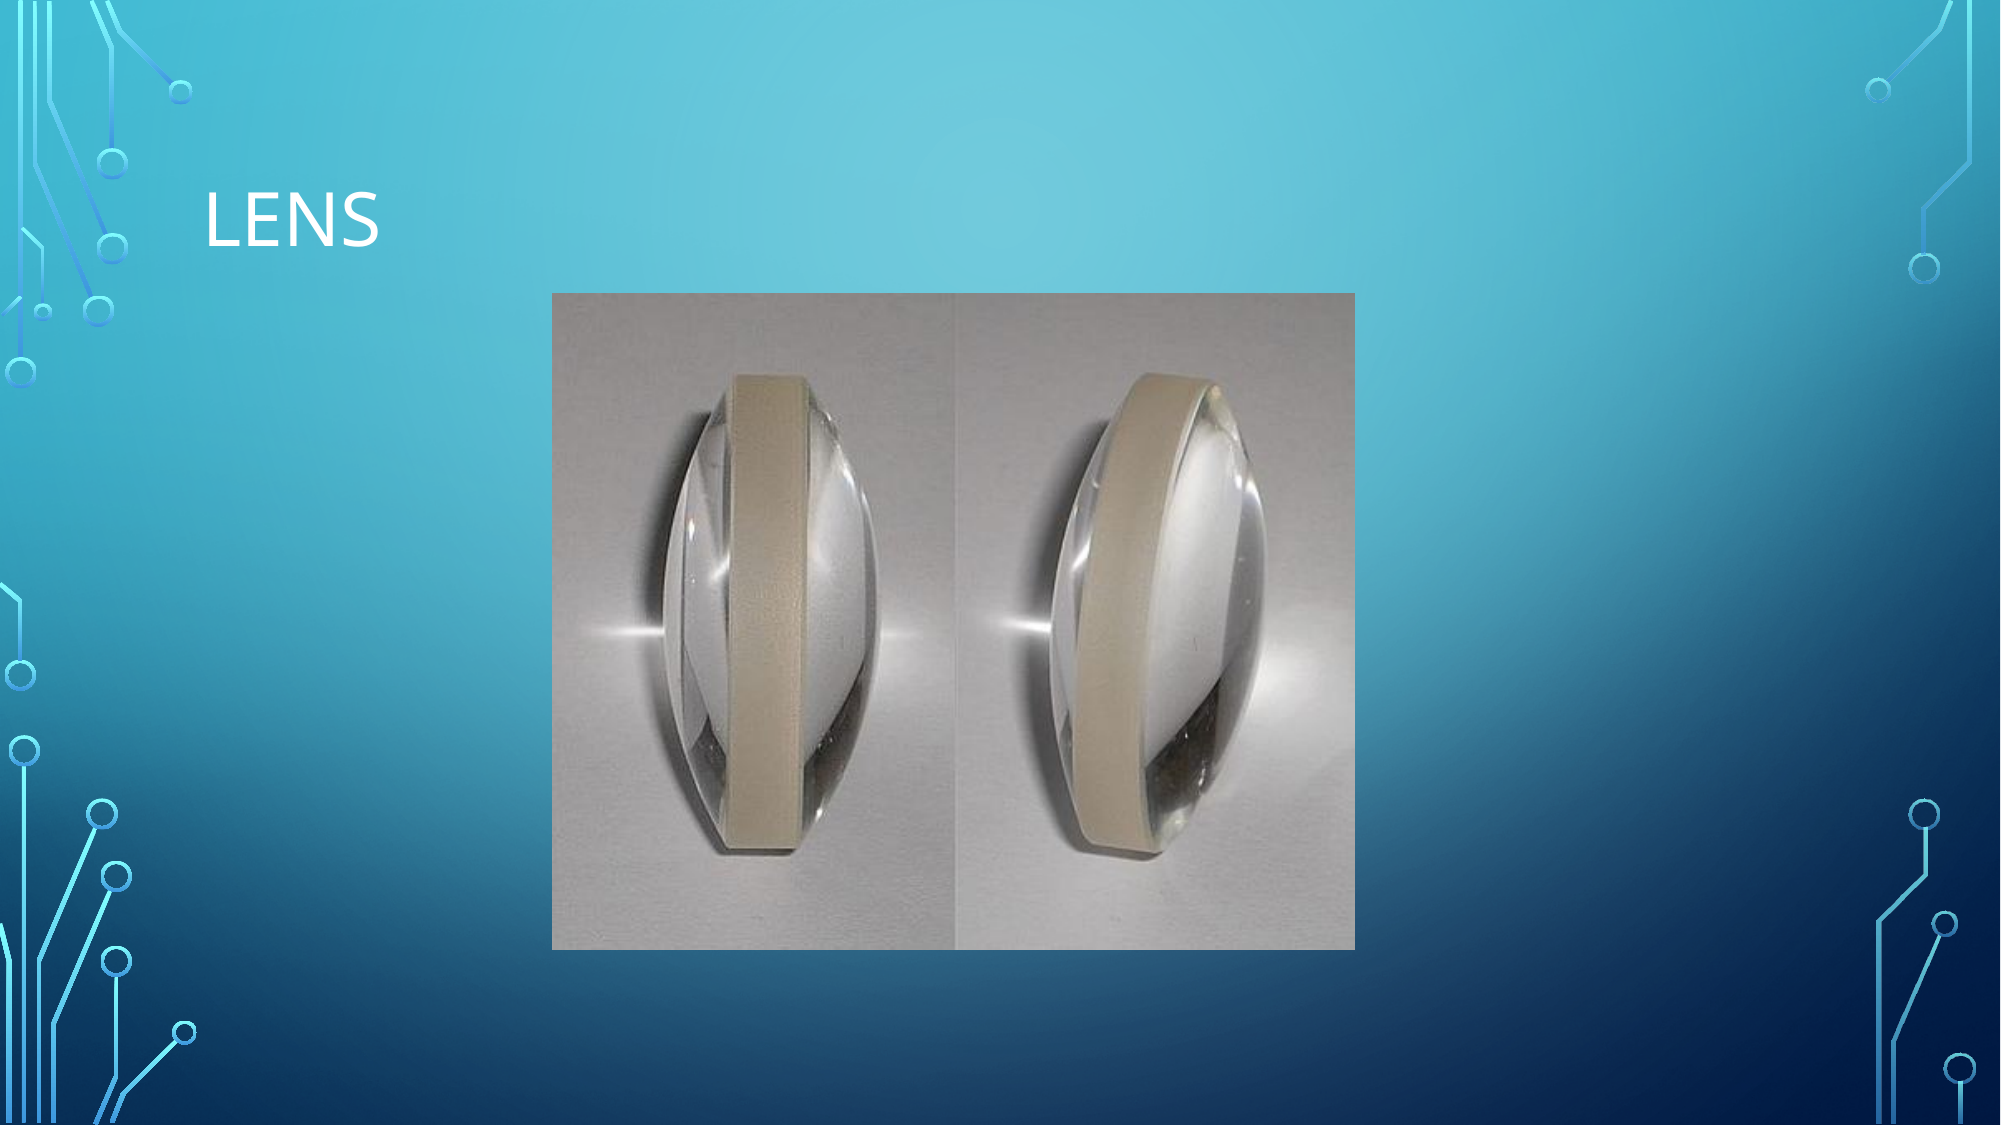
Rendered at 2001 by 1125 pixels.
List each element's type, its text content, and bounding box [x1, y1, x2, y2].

title lens [187, 101, 1813, 344]
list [552, 293, 1355, 951]
